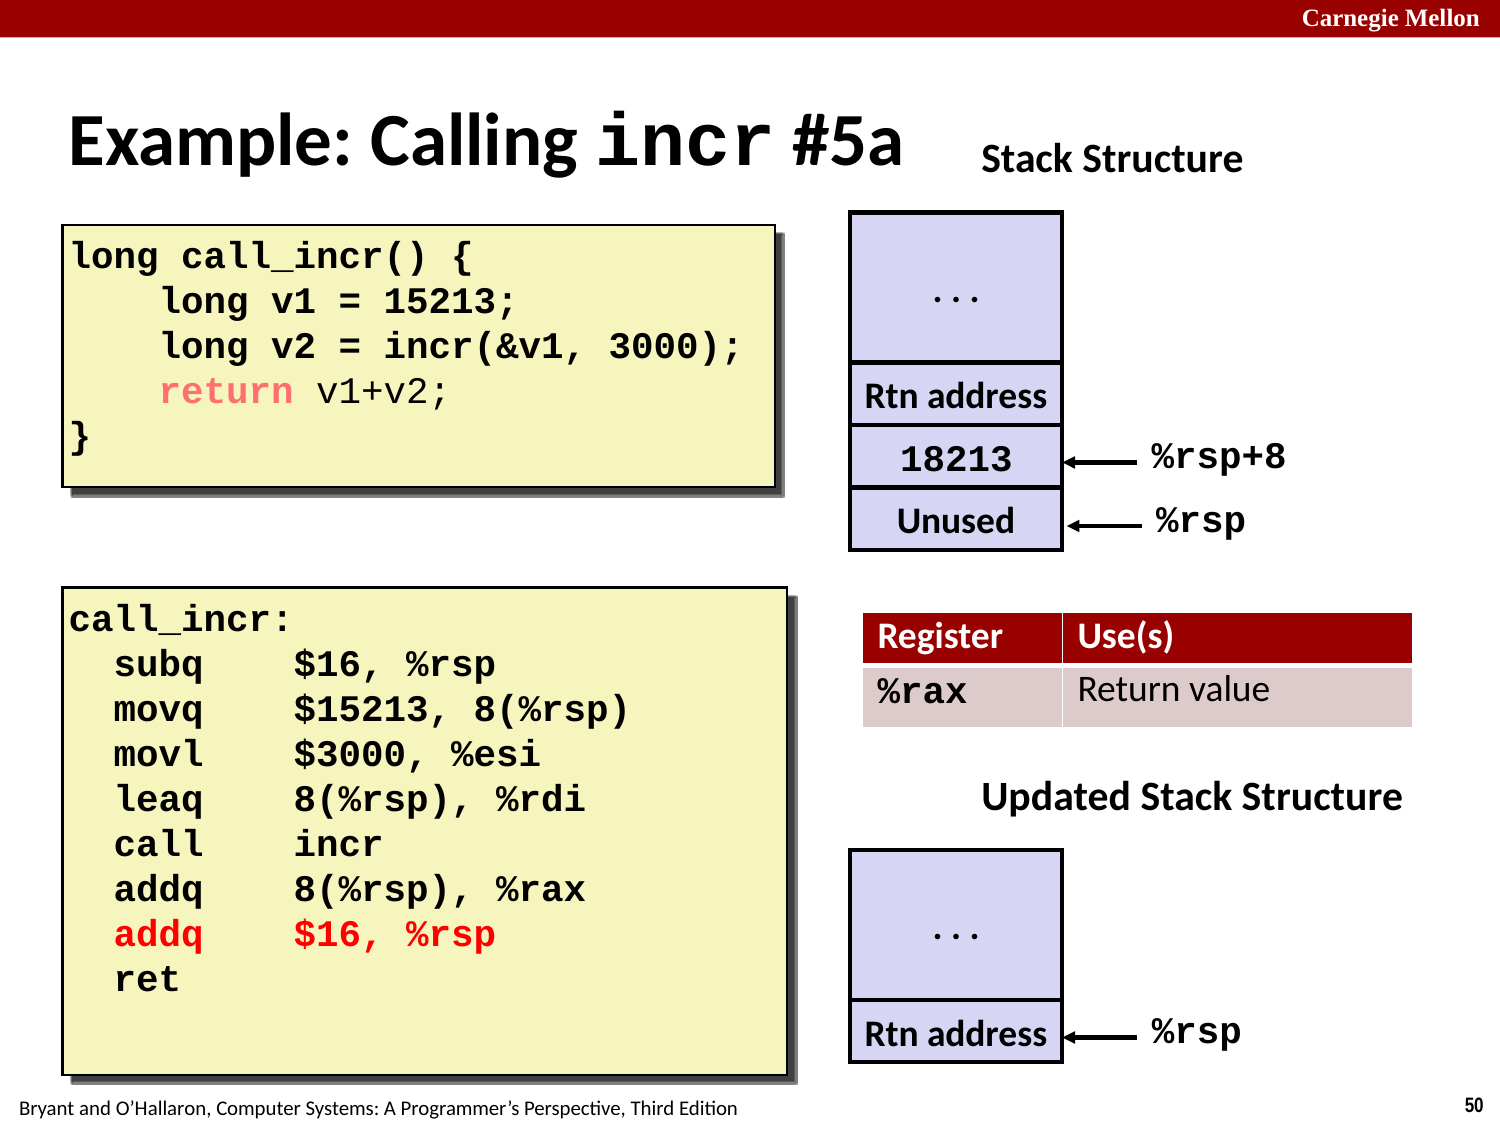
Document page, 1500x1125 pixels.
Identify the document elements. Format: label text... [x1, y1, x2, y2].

text_box Rtn address [849, 362, 1063, 425]
text_box %rsp+8 [1145, 425, 1295, 484]
text_box %rsp [1145, 999, 1253, 1058]
text_box Stack Structure [974, 125, 1258, 189]
text_box Unused [849, 487, 1063, 550]
title Example: Calling incr #5a [62, 41, 1438, 230]
text_box %rsp [1149, 488, 1258, 547]
text_box Updated Stack Structure [975, 762, 1427, 826]
text_box long call_incr() { long v1 = 15213; long v2 = incr(&v1, 3000); return v1+v2; } [62, 224, 775, 488]
table_header Use(s) [1063, 613, 1412, 663]
text_box call_incr: subq $16, %rsp movq $15213, 8(%rsp) movl $3000, %esi leaq 8(%rsp), %rdi call incr addq 8(%rsp), %rax addq $16, %rsp ret [62, 587, 788, 1075]
table_header Register [863, 613, 1062, 663]
table_cell Return value [1063, 668, 1412, 727]
table_cell %rax [863, 668, 1062, 727]
text_box . . . [849, 212, 1063, 362]
text_box 18213 [849, 425, 1063, 487]
text_box . . . [849, 849, 1063, 999]
text_box Rtn address [849, 999, 1063, 1063]
